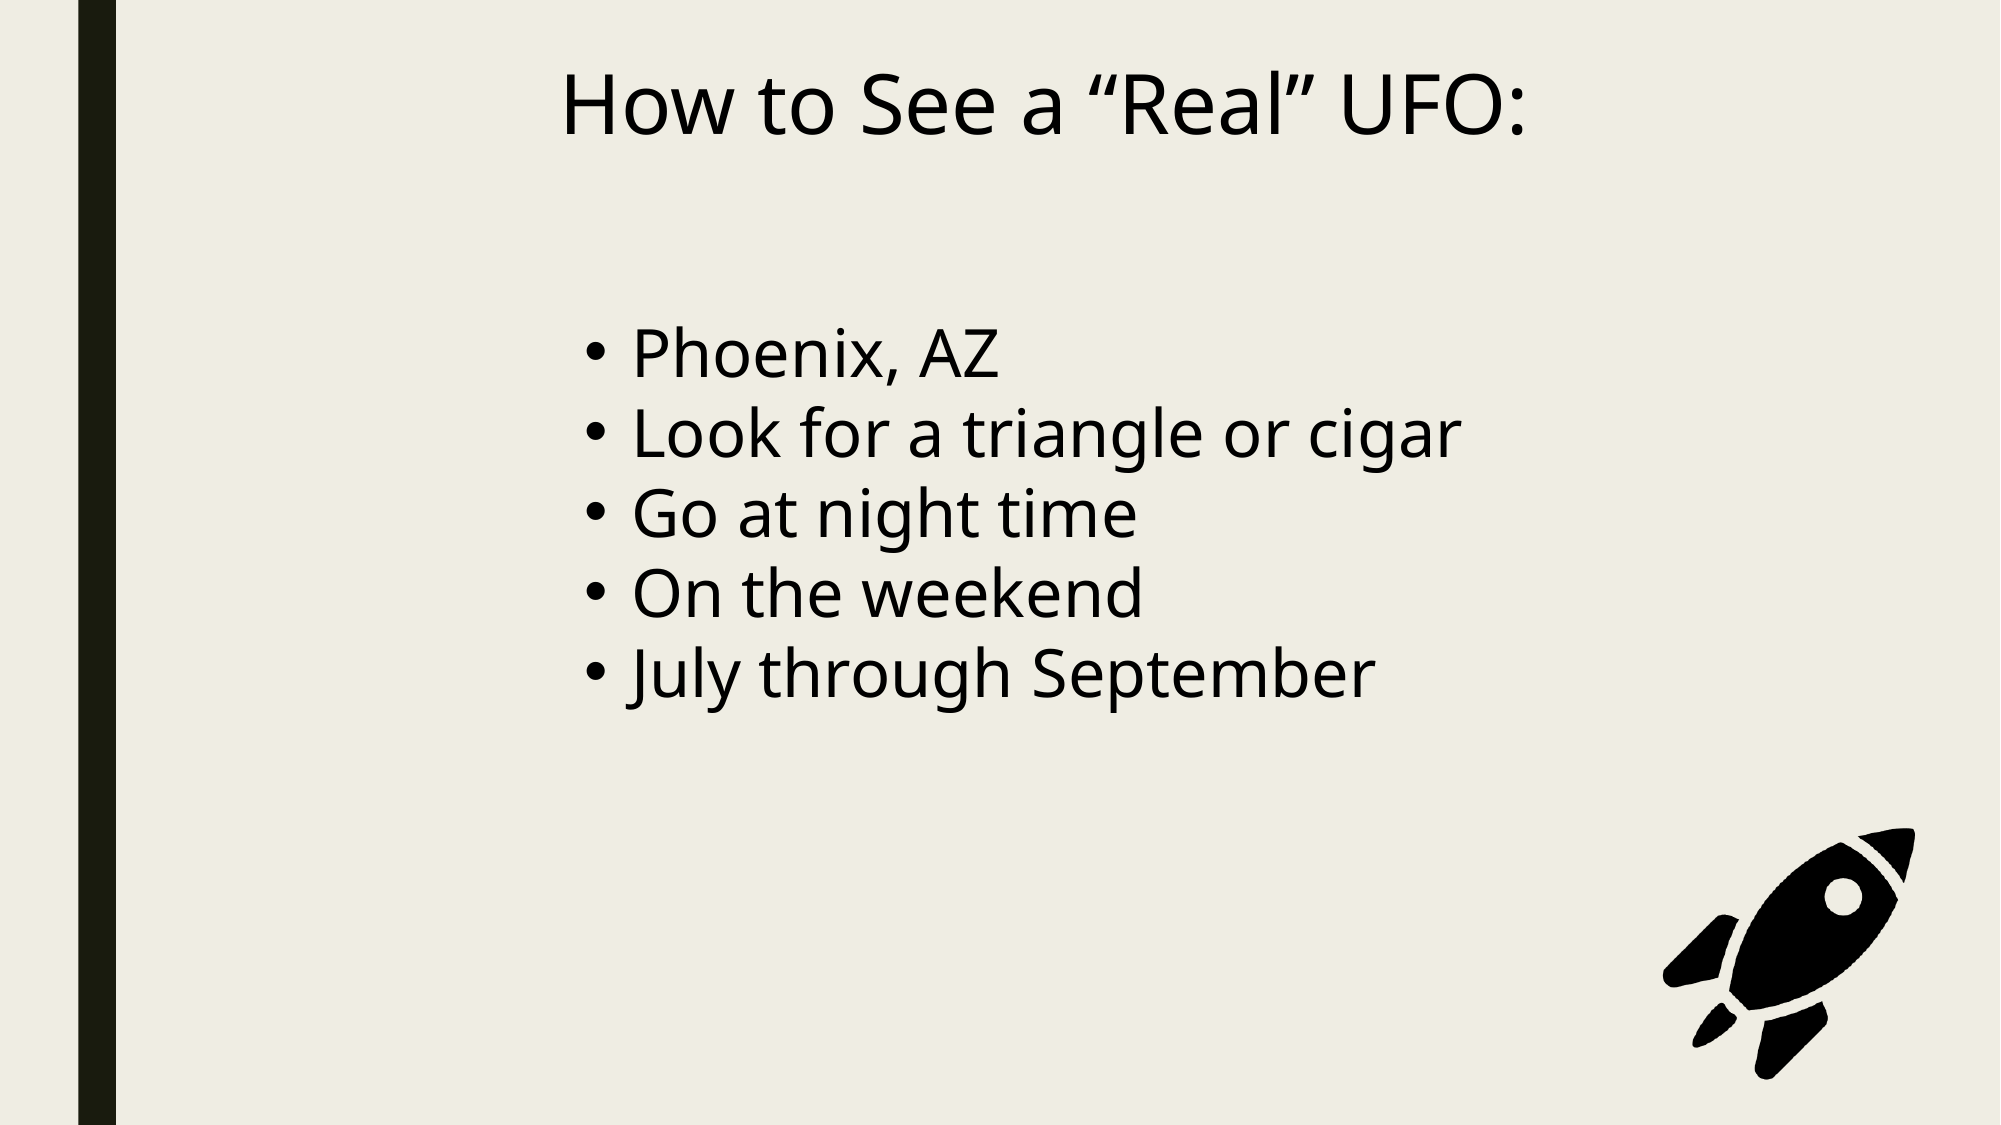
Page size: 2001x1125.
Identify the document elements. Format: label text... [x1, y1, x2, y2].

picture [1638, 803, 1939, 1104]
text_box How to See a “Real” UFO: [544, 43, 1649, 159]
text_box Phoenix, AZ Look for a triangle or cigar Go at night time On the weekend July through September [569, 303, 1625, 798]
